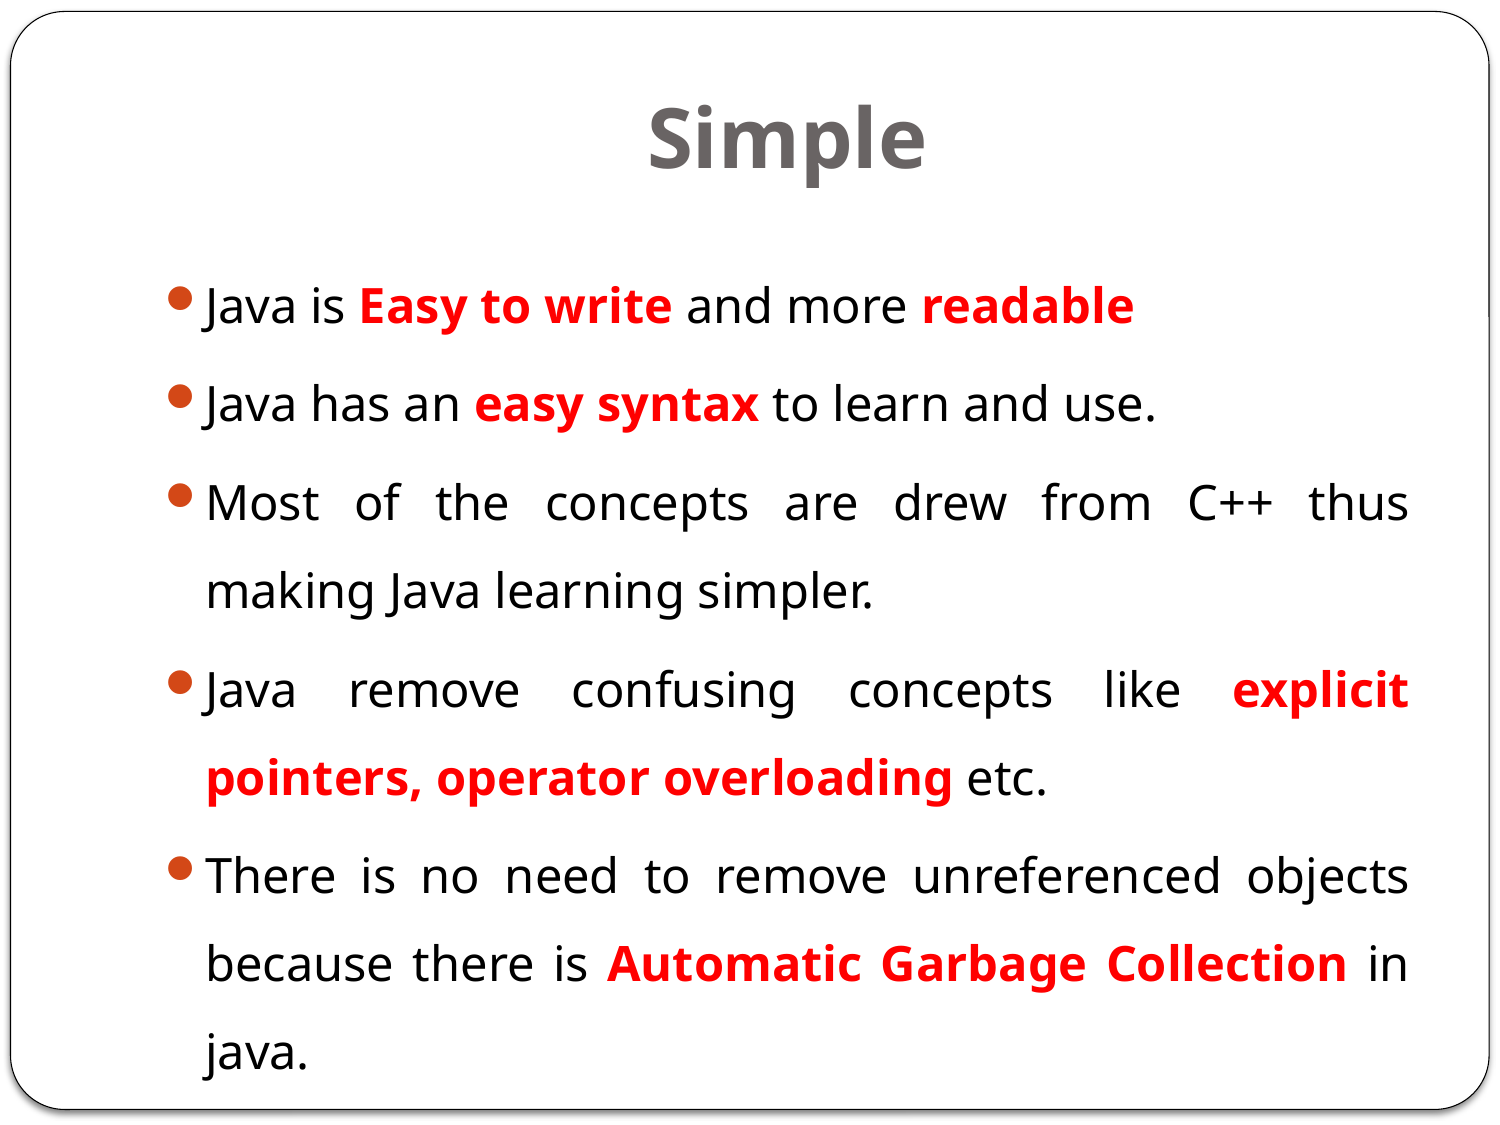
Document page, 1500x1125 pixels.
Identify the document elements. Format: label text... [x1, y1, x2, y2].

title Simple [150, 45, 1425, 233]
list Java is Easy to write and more readable Java has an easy syntax to learn and use. Most of the concepts are drew from C++ thus making Java learning simpler. Java remove confusing concepts like explicit pointers, operator overloading etc. There is no need to remove unreferenced objects because there is Automatic Garbage Collection in java. [150, 237, 1425, 1088]
